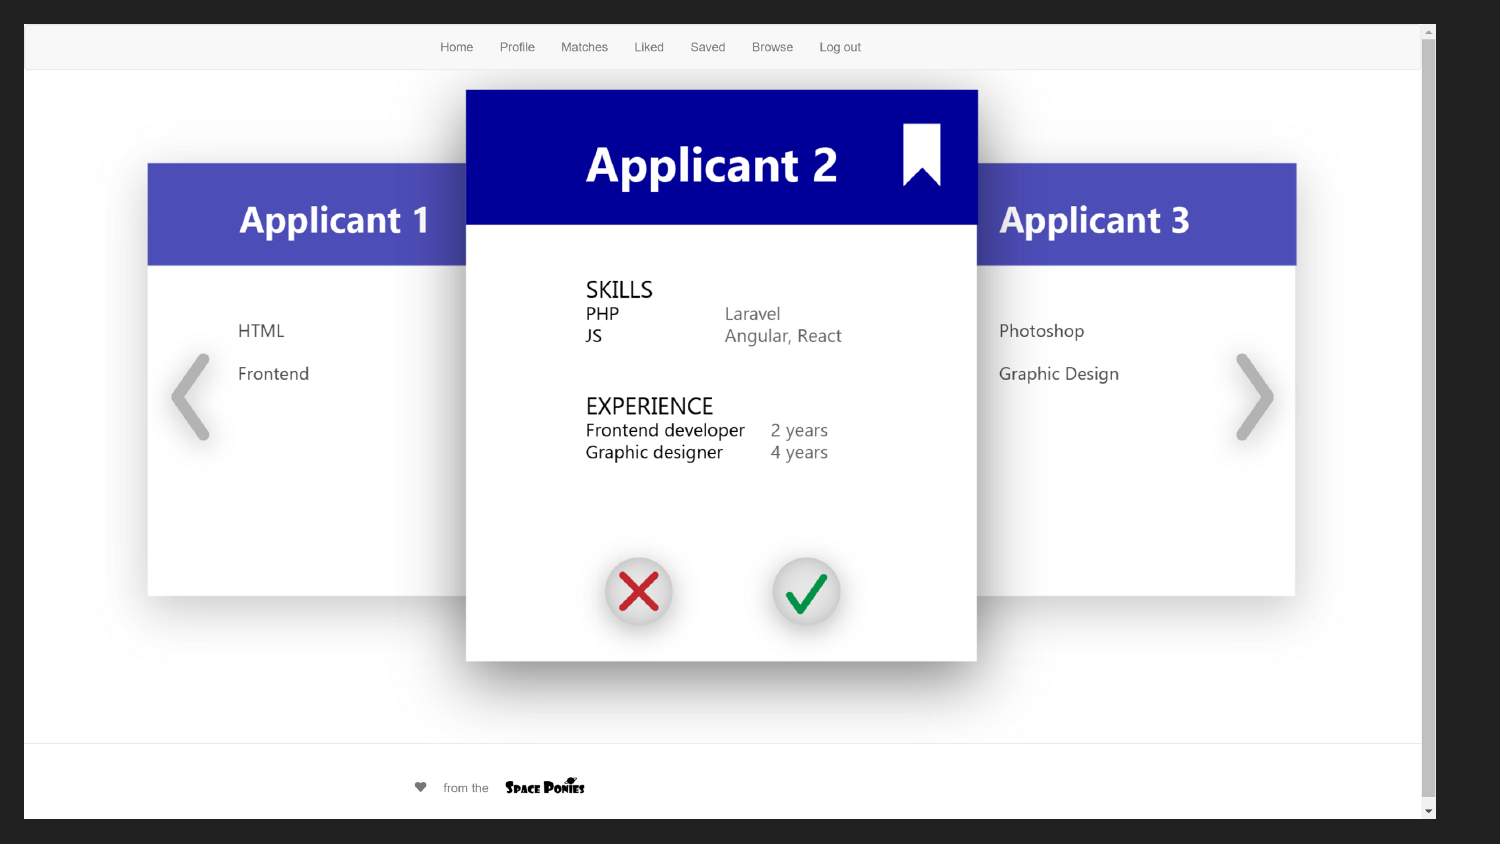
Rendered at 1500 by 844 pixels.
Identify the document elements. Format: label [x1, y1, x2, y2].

picture [24, 24, 1437, 819]
